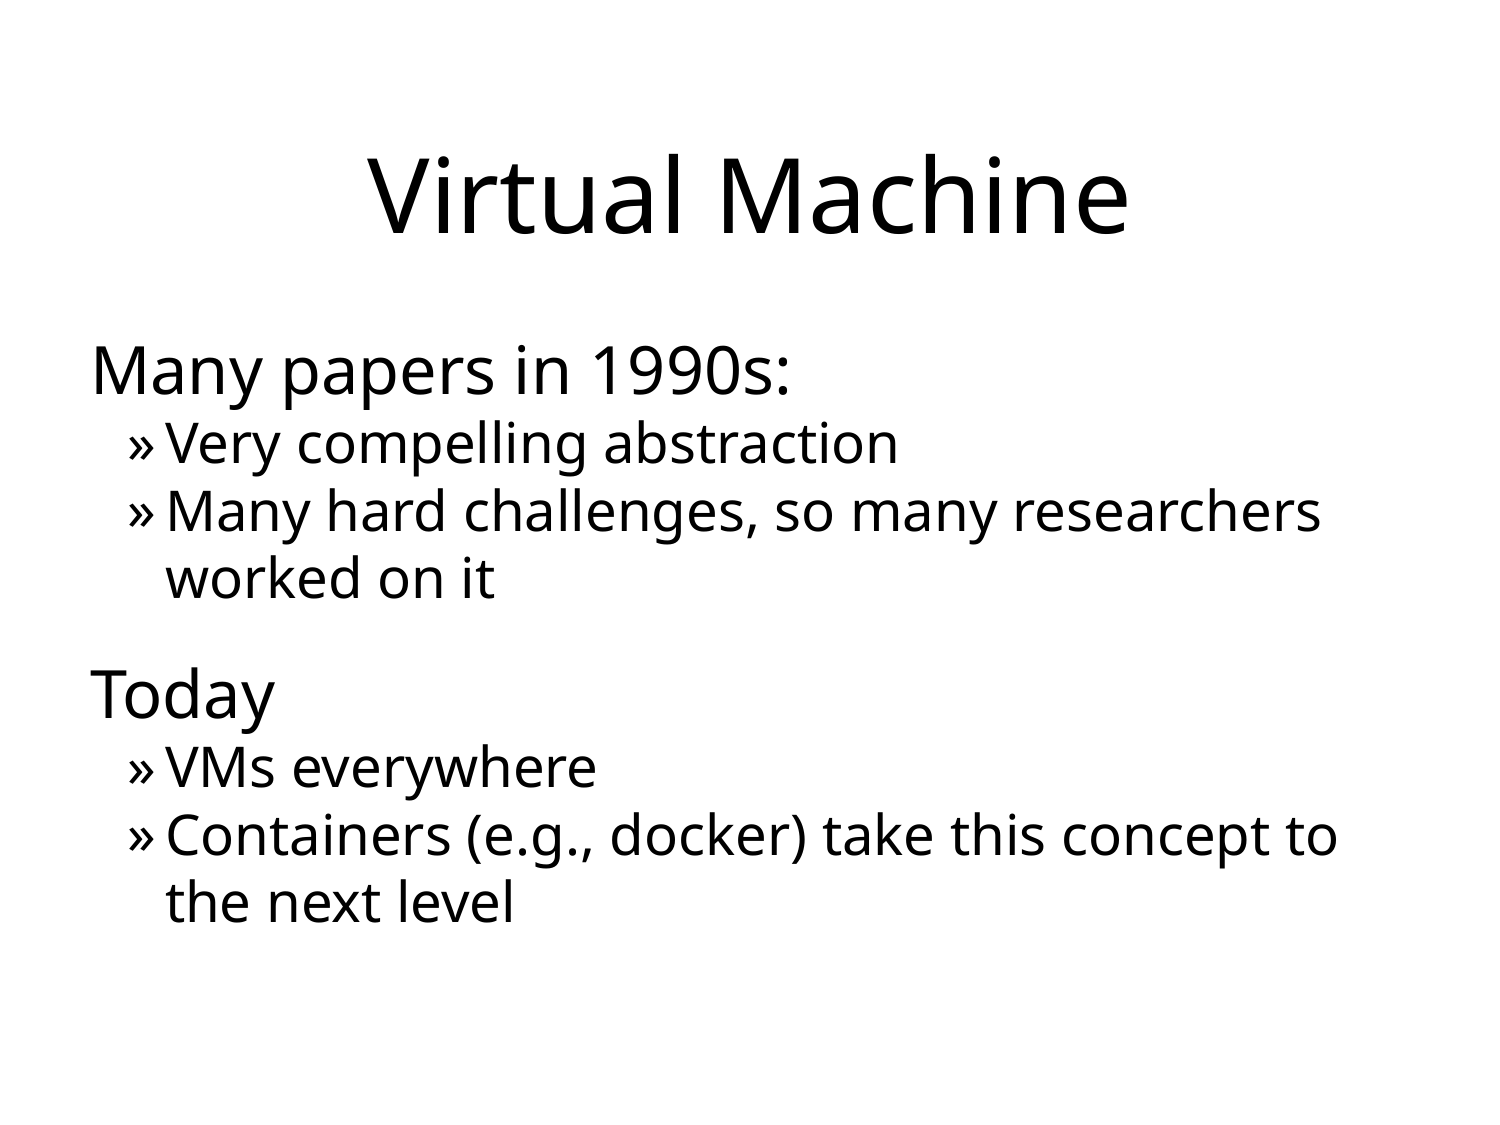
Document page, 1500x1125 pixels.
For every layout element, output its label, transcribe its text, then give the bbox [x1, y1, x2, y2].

title Virtual Machine [74, 97, 1426, 286]
list Many papers in 1990s: Very compelling abstraction Many hard challenges, so many researchers worked on it Today VMs everywhere Containers (e.g., docker) take this concept to the next level [74, 319, 1426, 1013]
